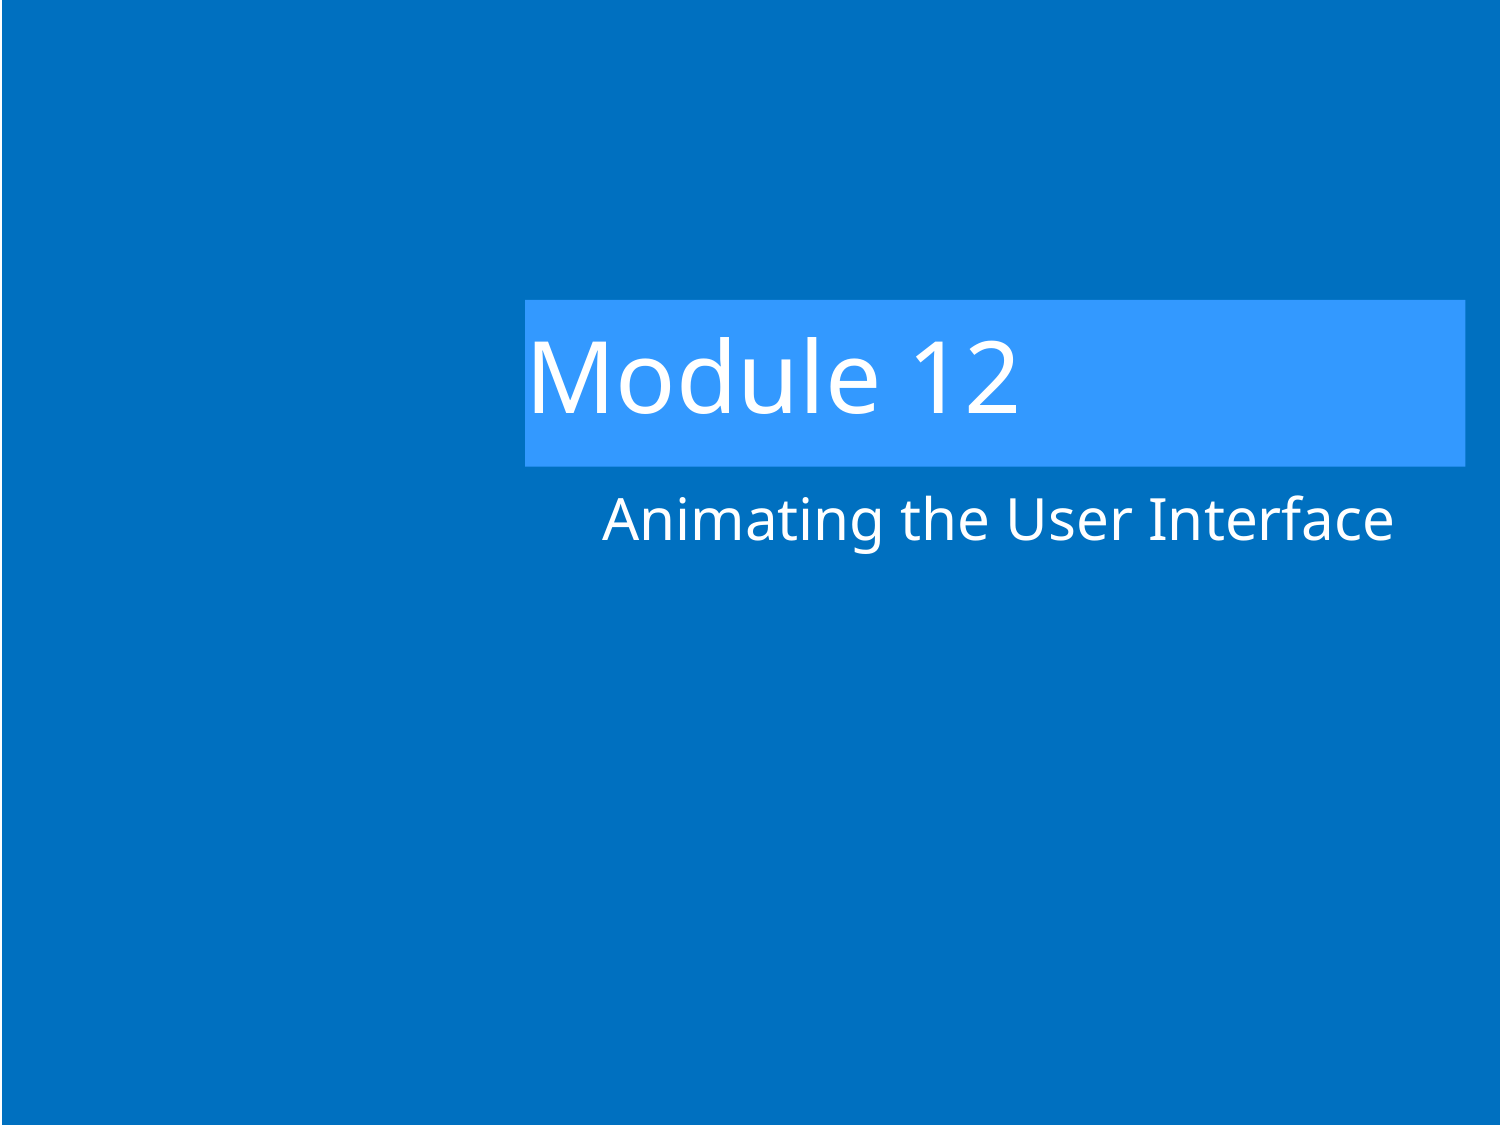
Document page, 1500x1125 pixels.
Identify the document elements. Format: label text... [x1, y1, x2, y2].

title Module 12 [524, 299, 1466, 467]
subtitle Animating the User Interface [524, 474, 1473, 657]
